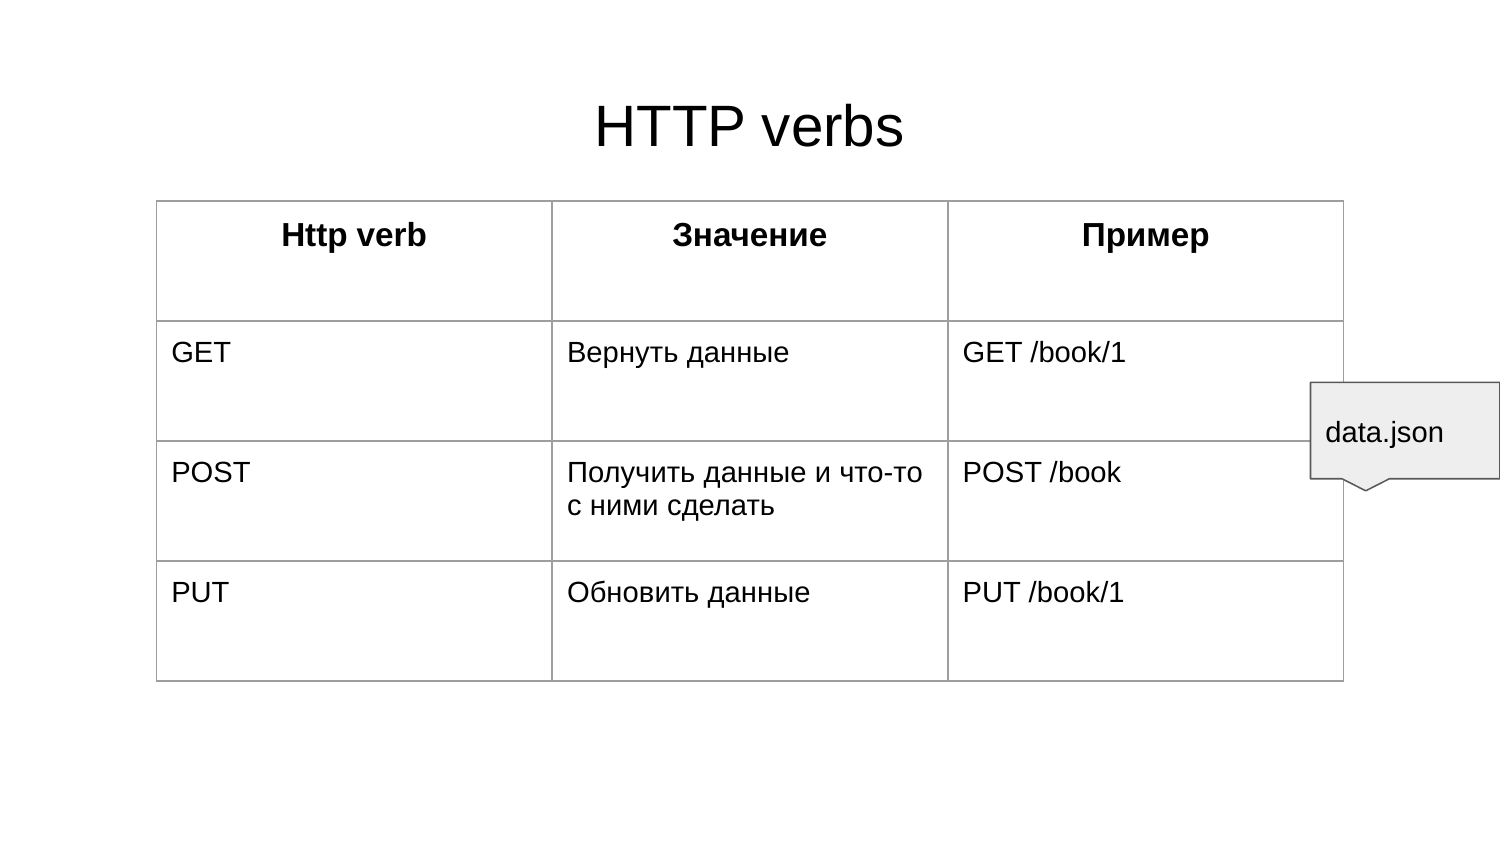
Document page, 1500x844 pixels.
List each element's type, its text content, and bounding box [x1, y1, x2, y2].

table_header Http verb [157, 202, 551, 320]
table_cell PUT /book/1 [949, 562, 1343, 680]
table_cell POST [157, 442, 551, 560]
table_cell POST /book [949, 442, 1343, 560]
table_header Значение [553, 202, 947, 320]
table_cell GET /book/1 [949, 322, 1343, 440]
table_cell GET [157, 322, 551, 440]
table_cell Обновить данные [553, 562, 947, 680]
table_cell PUT [157, 562, 551, 680]
table_cell Вернуть данные [553, 322, 947, 440]
title HTTP verbs [51, 72, 1449, 167]
table_header Пример [949, 202, 1343, 320]
table_cell Получить данные и что-то с ними сделать [553, 442, 947, 560]
text_box data.json [1310, 382, 1500, 491]
